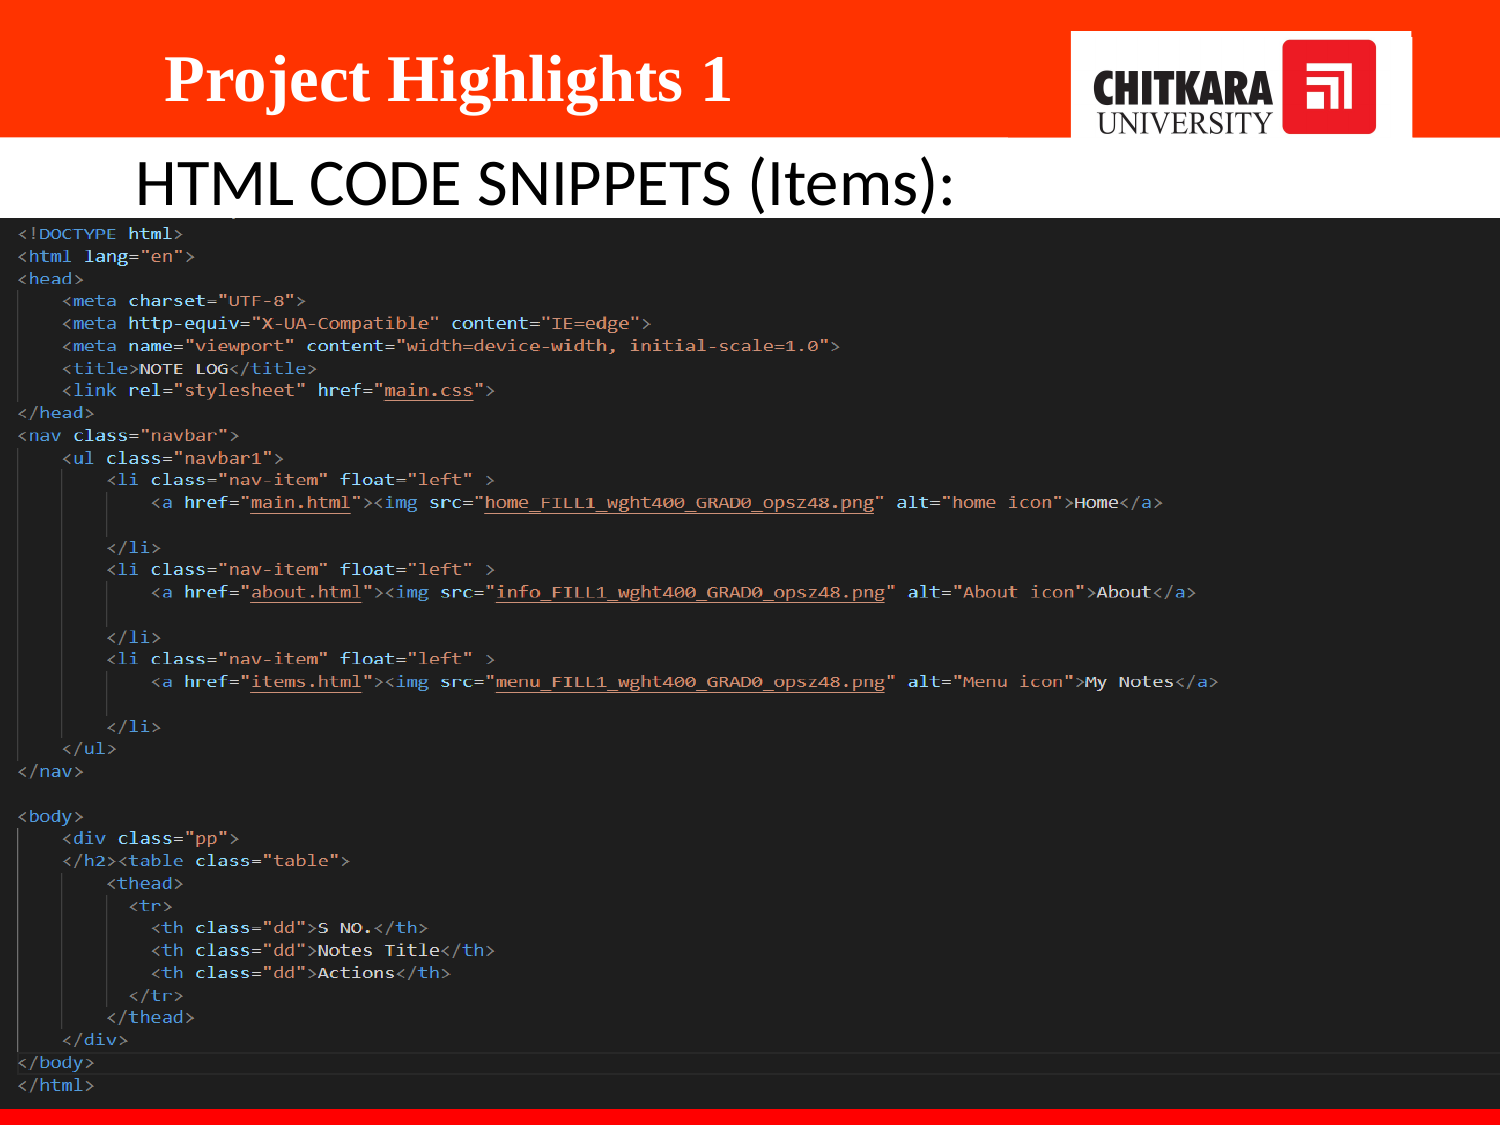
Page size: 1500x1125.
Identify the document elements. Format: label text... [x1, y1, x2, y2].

picture [0, 218, 1500, 1110]
title Project Highlights 1 [0, 0, 900, 130]
subtitle HTML CODE SNIPPETS (Items): [0, 130, 1213, 218]
picture [1074, 37, 1391, 138]
